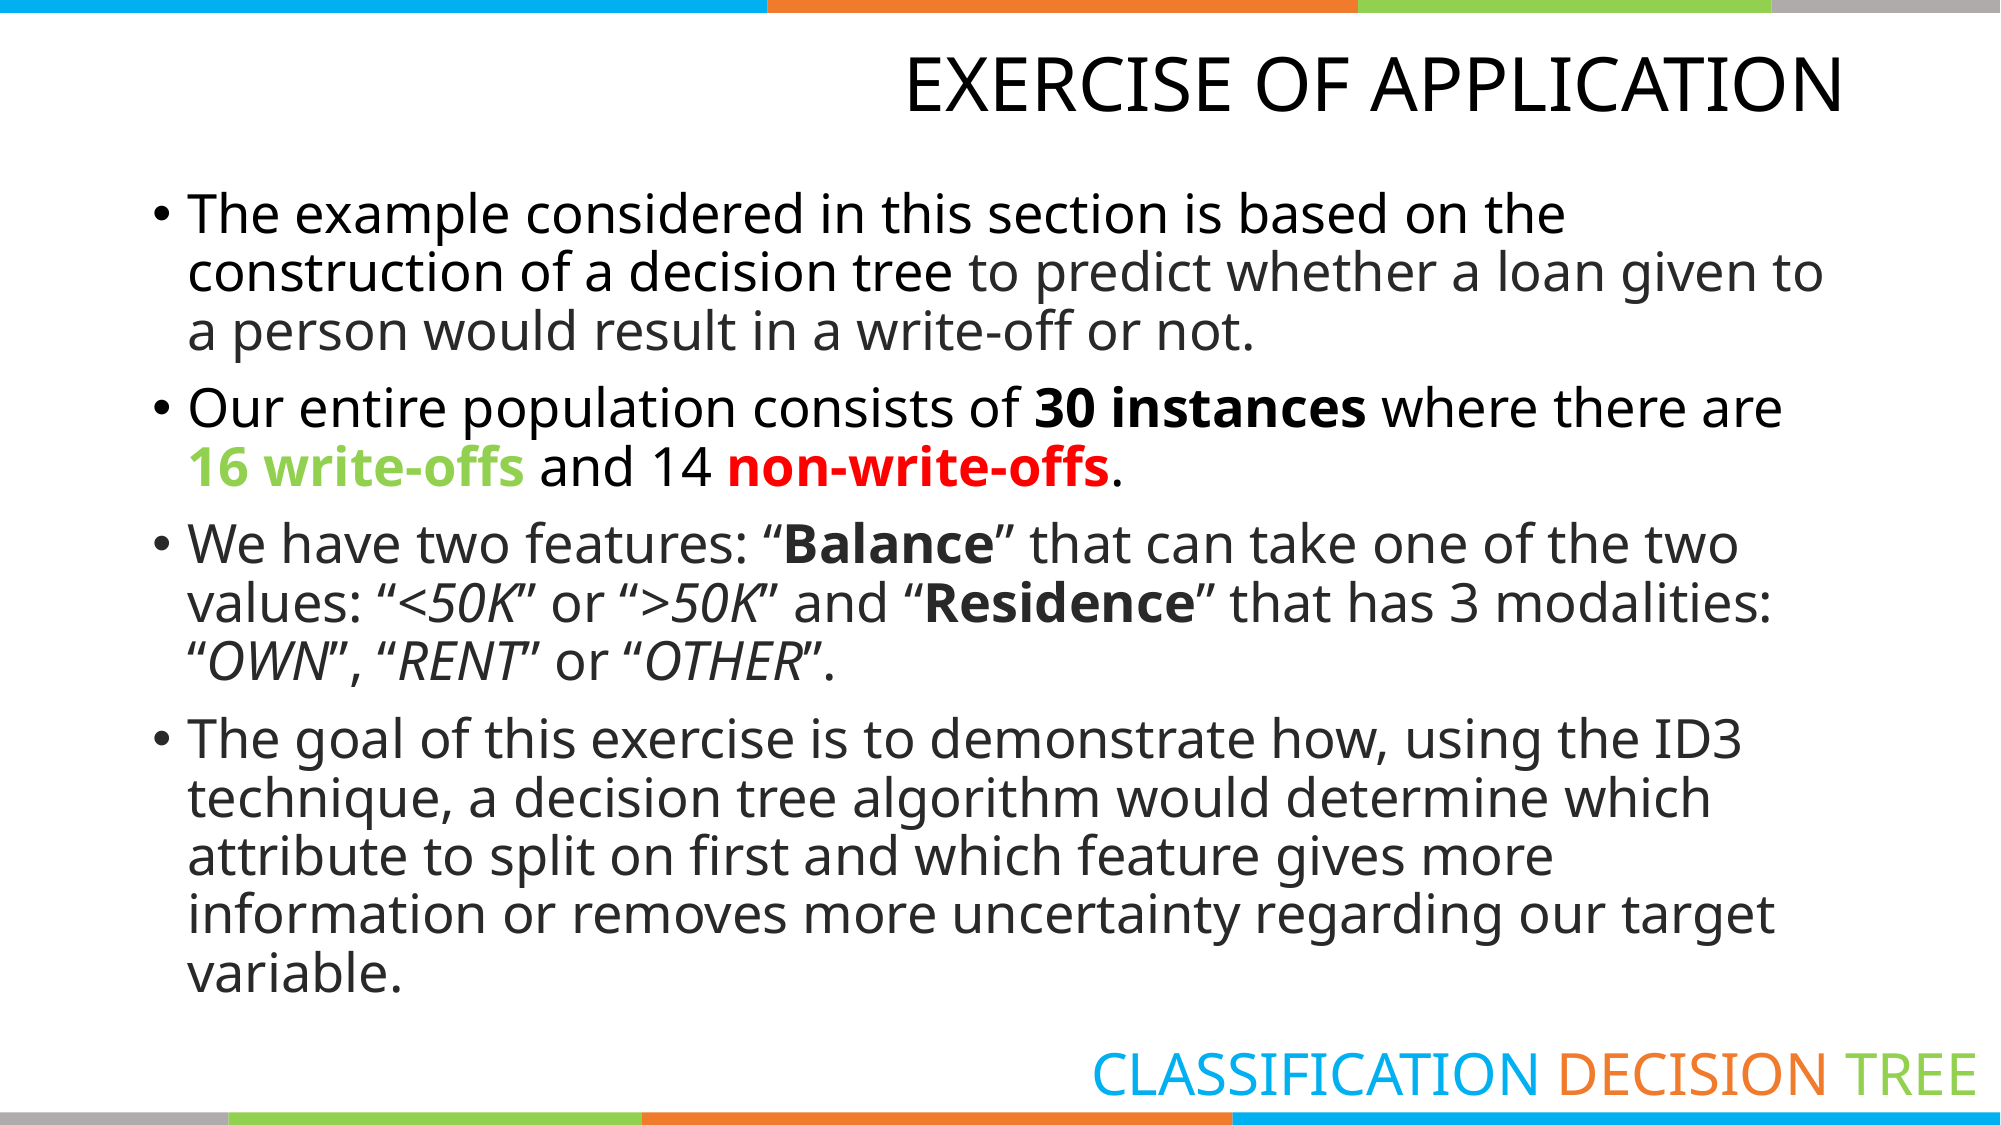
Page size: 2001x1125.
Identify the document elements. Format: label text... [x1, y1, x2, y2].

list The example considered in this section is based on the construction of a decision tree to predict whether a loan given to a person would result in a write-off or not. Our entire population consists of 30 instances where there are 16 write-offs and 14 non-write-offs. We have two features: “Balance” that can take one of the two values: “<50K” or “>50K” and “Residence” that has 3 modalities: “OWN”, “RENT” or “OTHER”. The goal of this exercise is to demonstrate how, using the ID3 technique, a decision tree algorithm would determine which attribute to split on first and which feature gives more information or removes more uncertainty regarding our target variable. [137, 179, 1863, 1014]
title EXERCISE OF APPLICATION [137, 19, 1863, 155]
